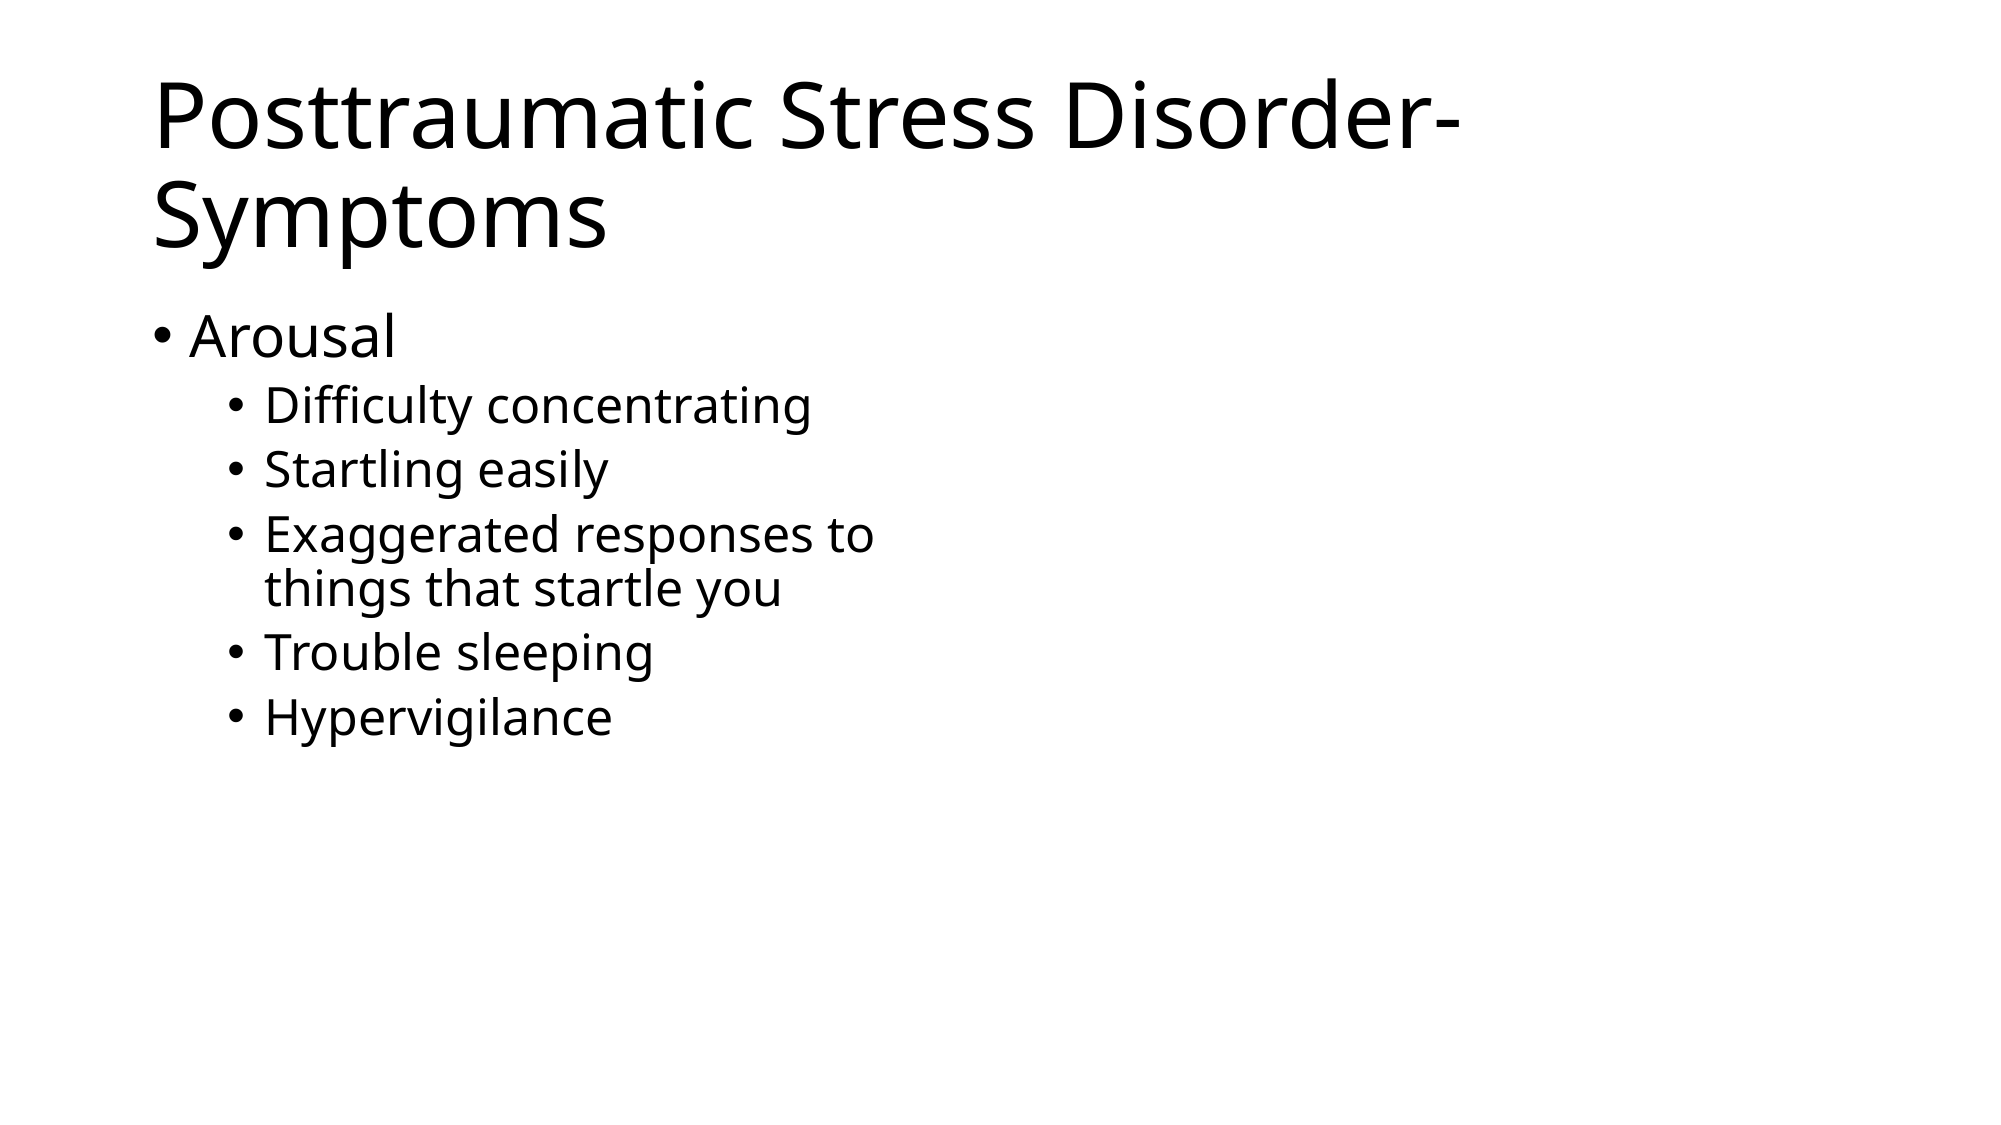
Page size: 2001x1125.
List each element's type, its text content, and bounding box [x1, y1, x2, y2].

list Arousal Difficulty concentrating Startling easily Exaggerated responses to things that startle you Trouble sleeping Hypervigilance [137, 299, 988, 1014]
title Posttraumatic Stress Disorder-Symptoms [137, 59, 1863, 278]
